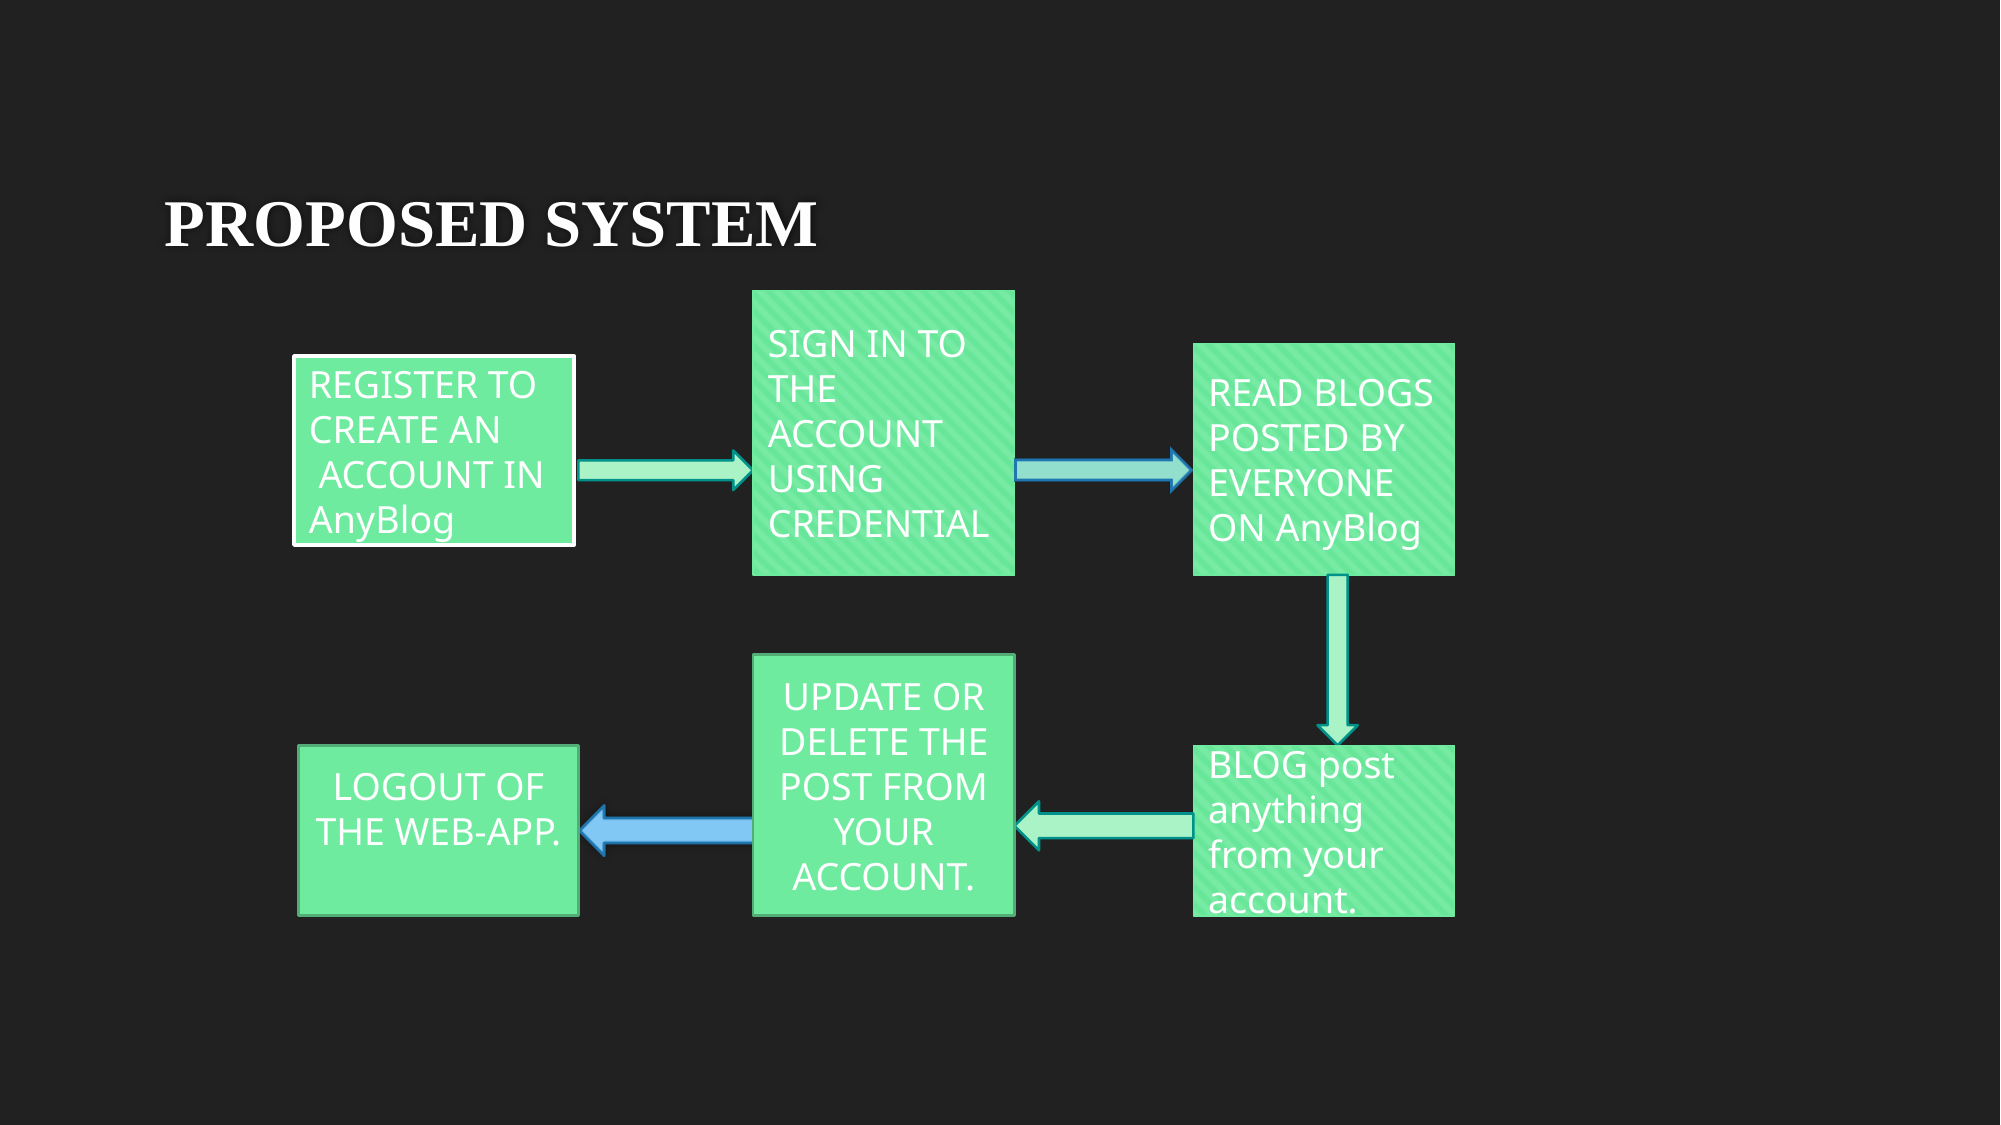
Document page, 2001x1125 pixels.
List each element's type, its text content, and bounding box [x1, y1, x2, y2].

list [578, 804, 761, 857]
picture [1014, 445, 1194, 495]
text_box UPDATE OR DELETE THE POST FROM YOUR ACCOUNT. [752, 653, 1016, 917]
text_box [577, 449, 752, 492]
text_box BLOG post anything from your account. [1193, 745, 1455, 917]
title PROPOSED SYSTEM [149, 101, 1851, 268]
text_box SIGN IN TO THE ACCOUNT USING CREDENTIAL [752, 290, 1015, 576]
text_box REGISTER TO CREATE AN ACCOUNT IN AnyBlog [292, 354, 576, 547]
text_box [1016, 800, 1195, 852]
text_box [1316, 573, 1359, 745]
text_box READ BLOGS POSTED BY EVERYONE ON AnyBlog [1193, 343, 1455, 576]
text_box LOGOUT OF THE WEB-APP. [297, 744, 580, 917]
